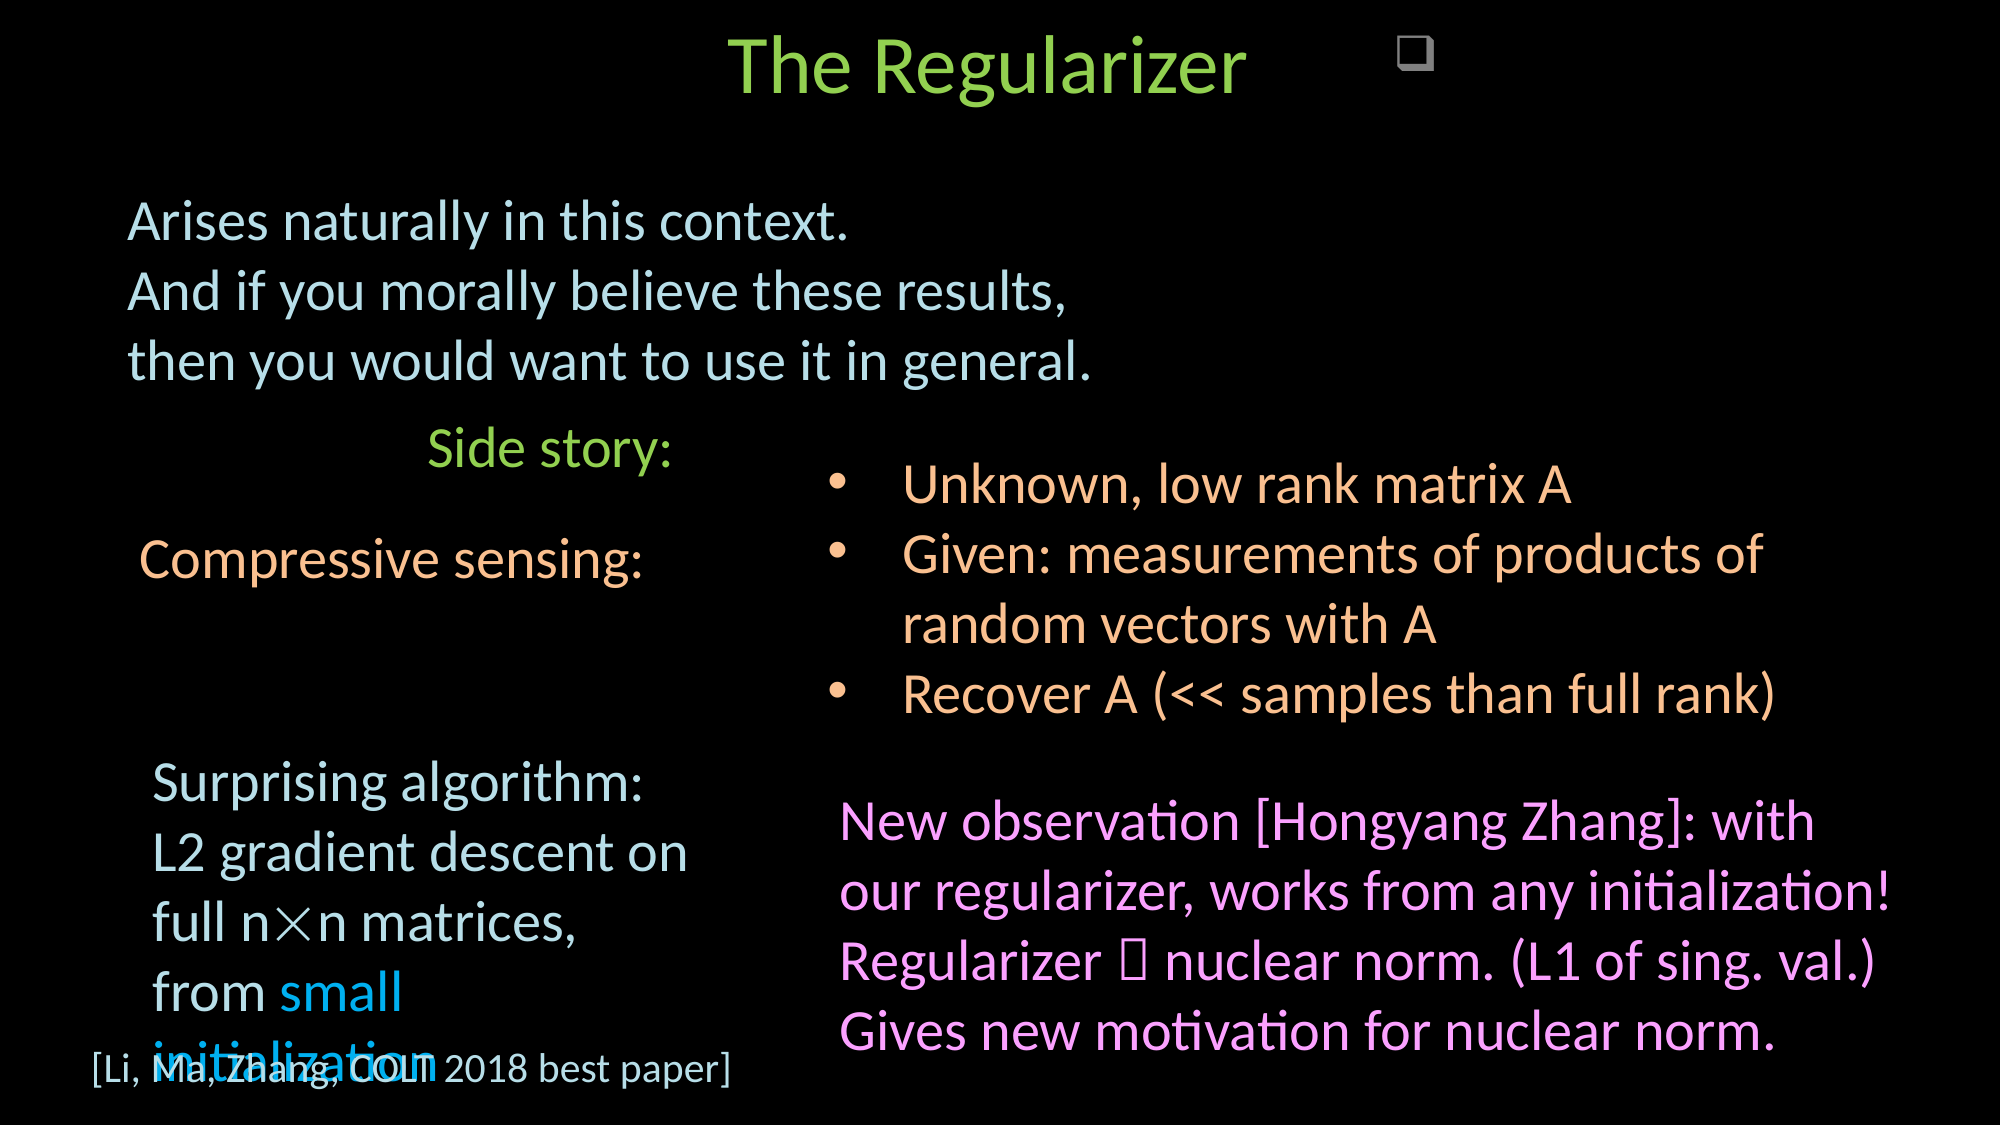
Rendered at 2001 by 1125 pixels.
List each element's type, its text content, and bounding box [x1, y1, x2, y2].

text_box Side story: [412, 402, 850, 487]
text_box New observation [Hongyang Zhang]: with our regularizer, works from any initialization! Regularizer  nuclear norm. (L1 of sing. val.) Gives new motivation for nuclear norm. [825, 774, 1925, 1070]
text_box Arises naturally in this context. And if you morally believe these results, then you would want to use it in general. [112, 174, 1150, 400]
text_box Surprising algorithm: L2 gradient descent on full nn matrices, from small initialization [137, 735, 713, 1033]
text_box Compressive sensing: [124, 512, 738, 598]
text_box Unknown, low rank matrix A Given: measurements of products of random vectors with A Recover A (<< samples than full rank) [812, 437, 1813, 733]
text_box [Li, Ma, Zhang, COLT 2018 best paper] [76, 1033, 749, 1099]
text_box The Regularizer [114, 2, 1862, 118]
